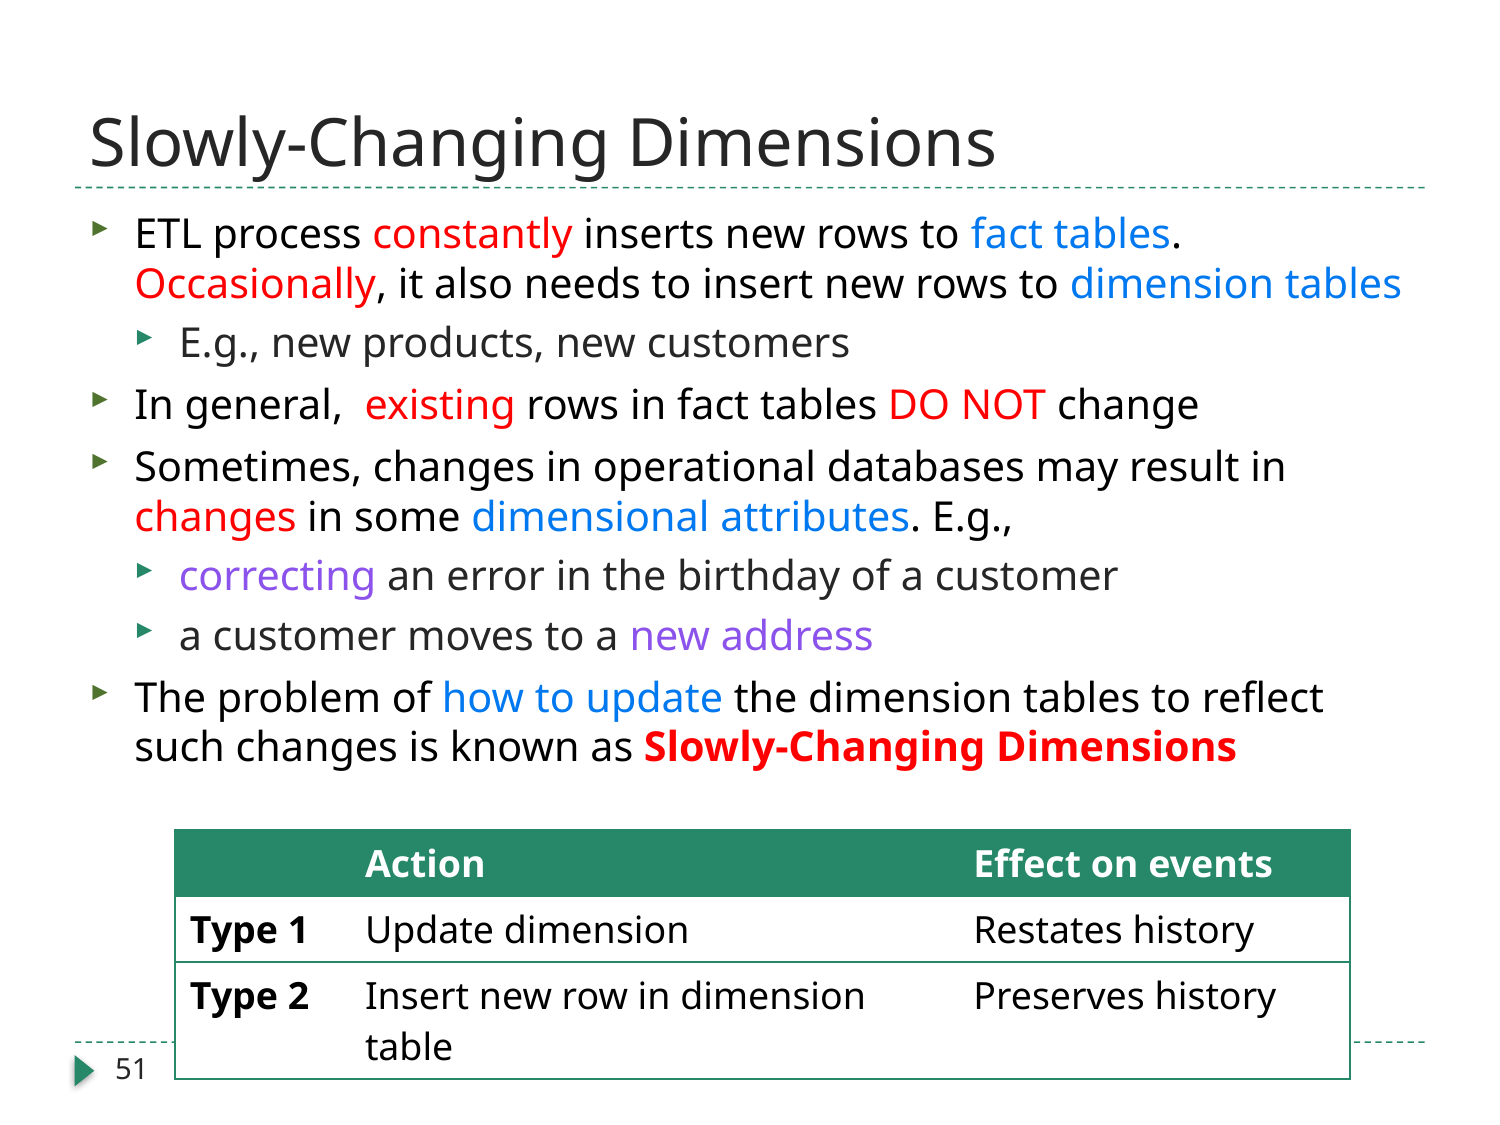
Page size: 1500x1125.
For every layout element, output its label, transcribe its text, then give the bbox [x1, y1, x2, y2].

table_header Effect on events [958, 831, 1349, 895]
table_cell Type 2 [176, 963, 350, 1078]
table_cell Type 1 [176, 897, 350, 961]
list ETL process constantly inserts new rows to fact tables. Occasionally, it also needs to insert new rows to dimension tables E.g., new products, new customers In general, existing rows in fact tables DO NOT change Sometimes, changes in operational databases may result in changes in some dimensional attributes. E.g., correcting an error in the birthday of a customer a customer moves to a new address The problem of how to update the dimension tables to reflect such changes is known as Slowly-Changing Dimensions [75, 200, 1425, 800]
table_header Action [350, 831, 958, 895]
table_cell Update dimension [350, 897, 958, 961]
table_cell Preserves history [958, 963, 1349, 1078]
table_cell Restates history [958, 897, 1349, 961]
title Slowly-Changing Dimensions [75, 24, 1425, 188]
table_header [176, 831, 350, 895]
slide_number 51 [100, 1042, 426, 1103]
table_cell Insert new row in dimension table [350, 963, 958, 1078]
